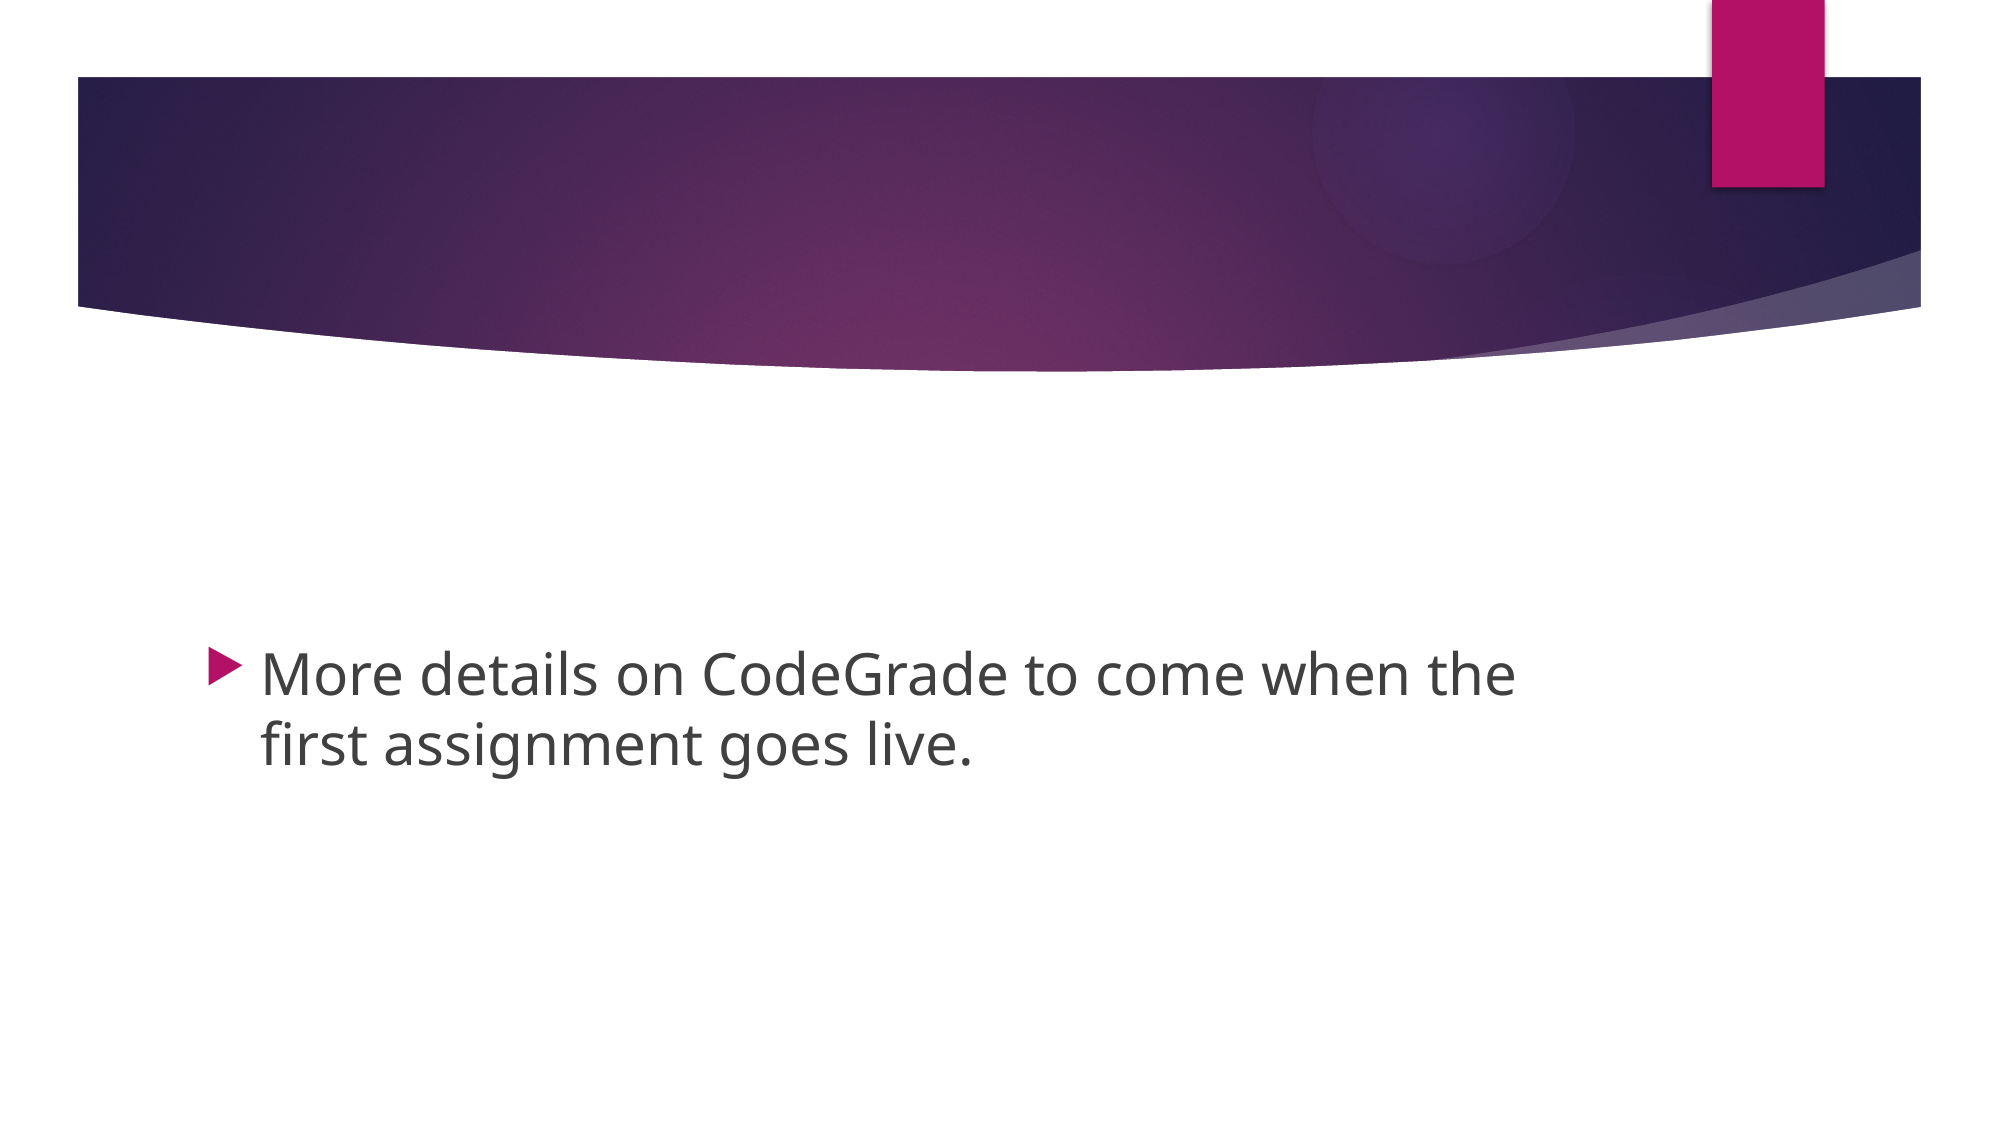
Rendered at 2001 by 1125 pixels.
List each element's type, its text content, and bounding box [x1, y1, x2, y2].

list More details on CodeGrade to come when the first assignment goes live. [189, 427, 1638, 988]
